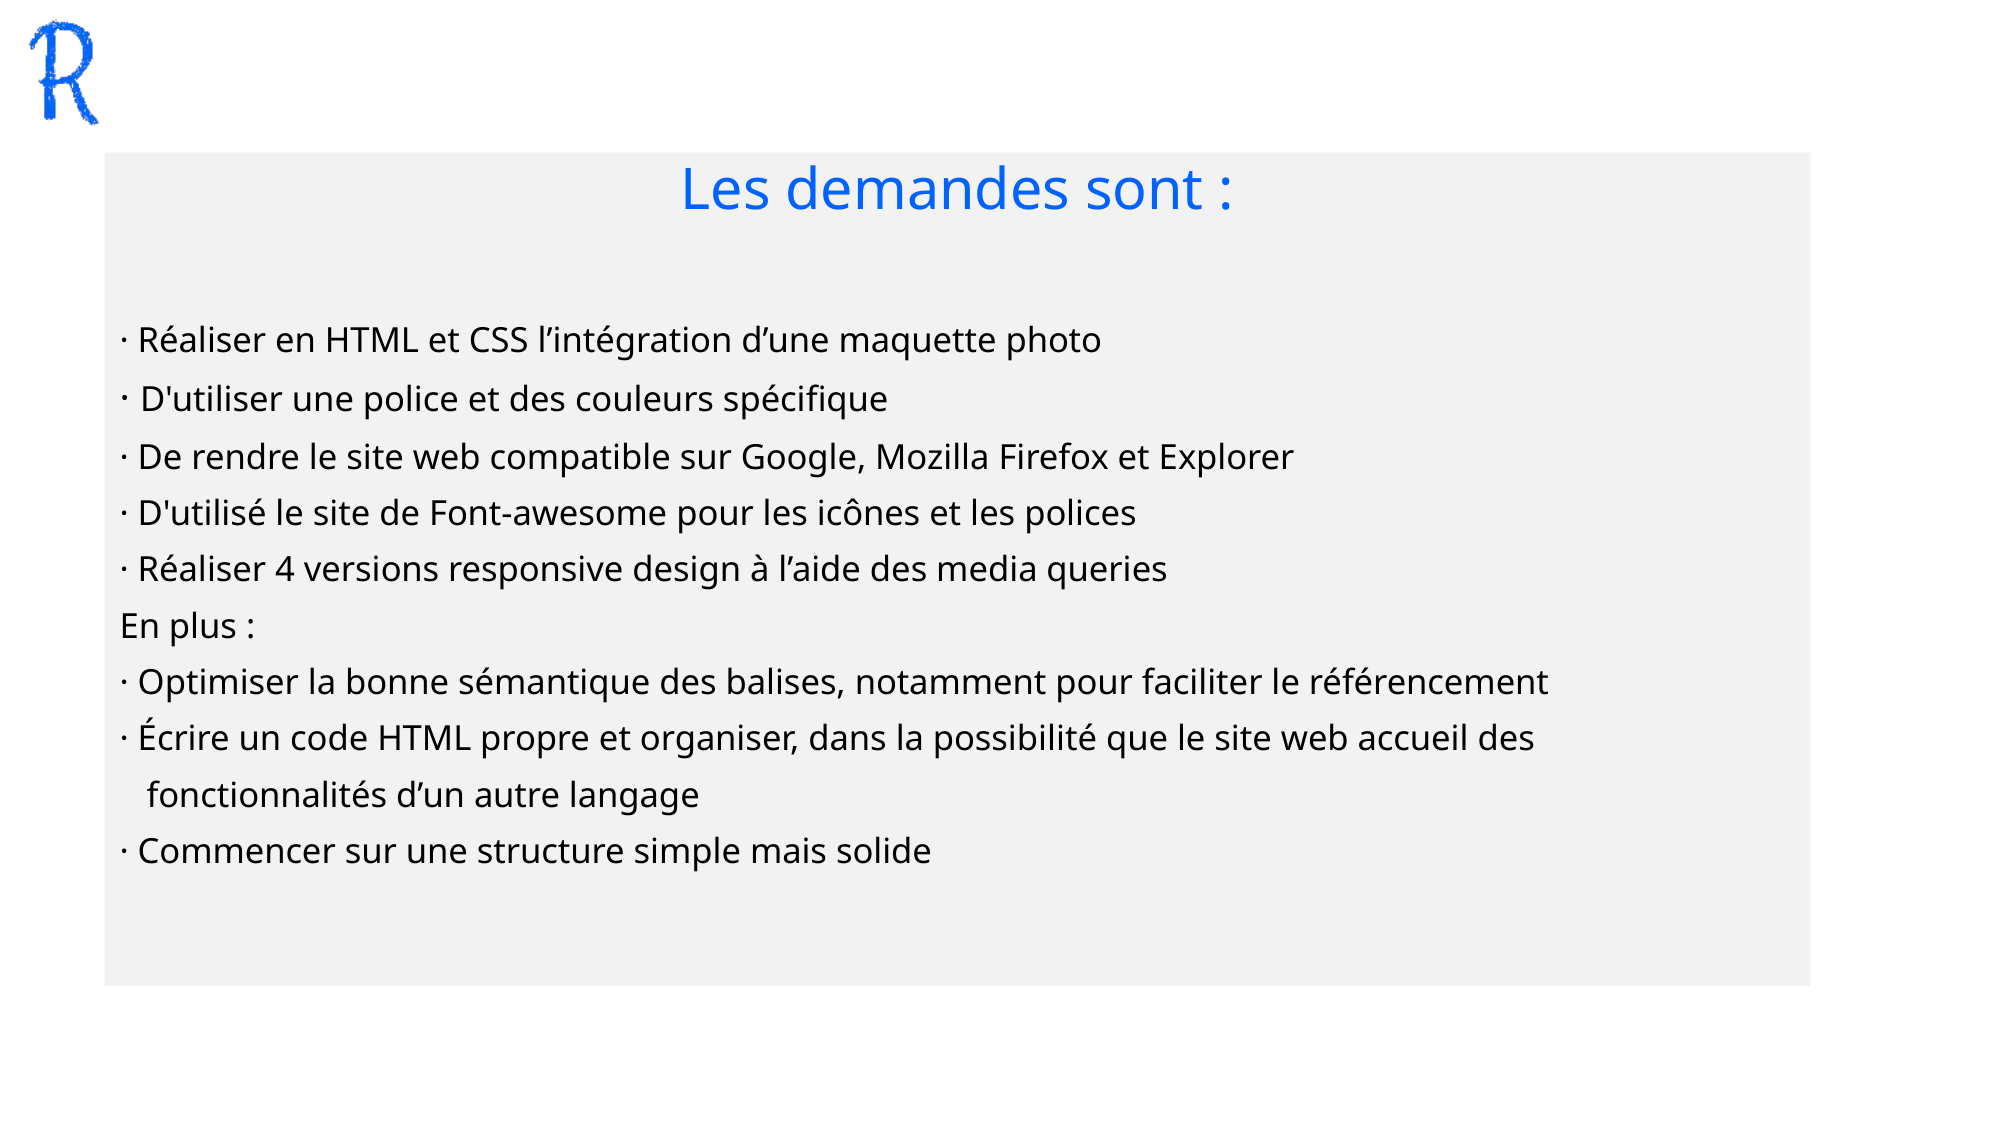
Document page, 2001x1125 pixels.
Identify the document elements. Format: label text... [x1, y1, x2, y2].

subtitle Les demandes sont : · Réaliser en HTML et CSS l’intégration d’une maquette photo · D'utiliser une police et des couleurs spécifique · De rendre le site web compatible sur Google, Mozilla Firefox et Explorer · D'utilisé le site de Font-awesome pour les icônes et les polices · Réaliser 4 versions responsive design à l’aide des media queries En plus : · Optimiser la bonne sémantique des balises, notamment pour faciliter le référencement · Écrire un code HTML propre et organiser, dans la possibilité que le site web accueil des fonctionnalités d’un autre langage · Commencer sur une structure simple mais solide [104, 152, 1811, 987]
picture [23, 18, 105, 128]
